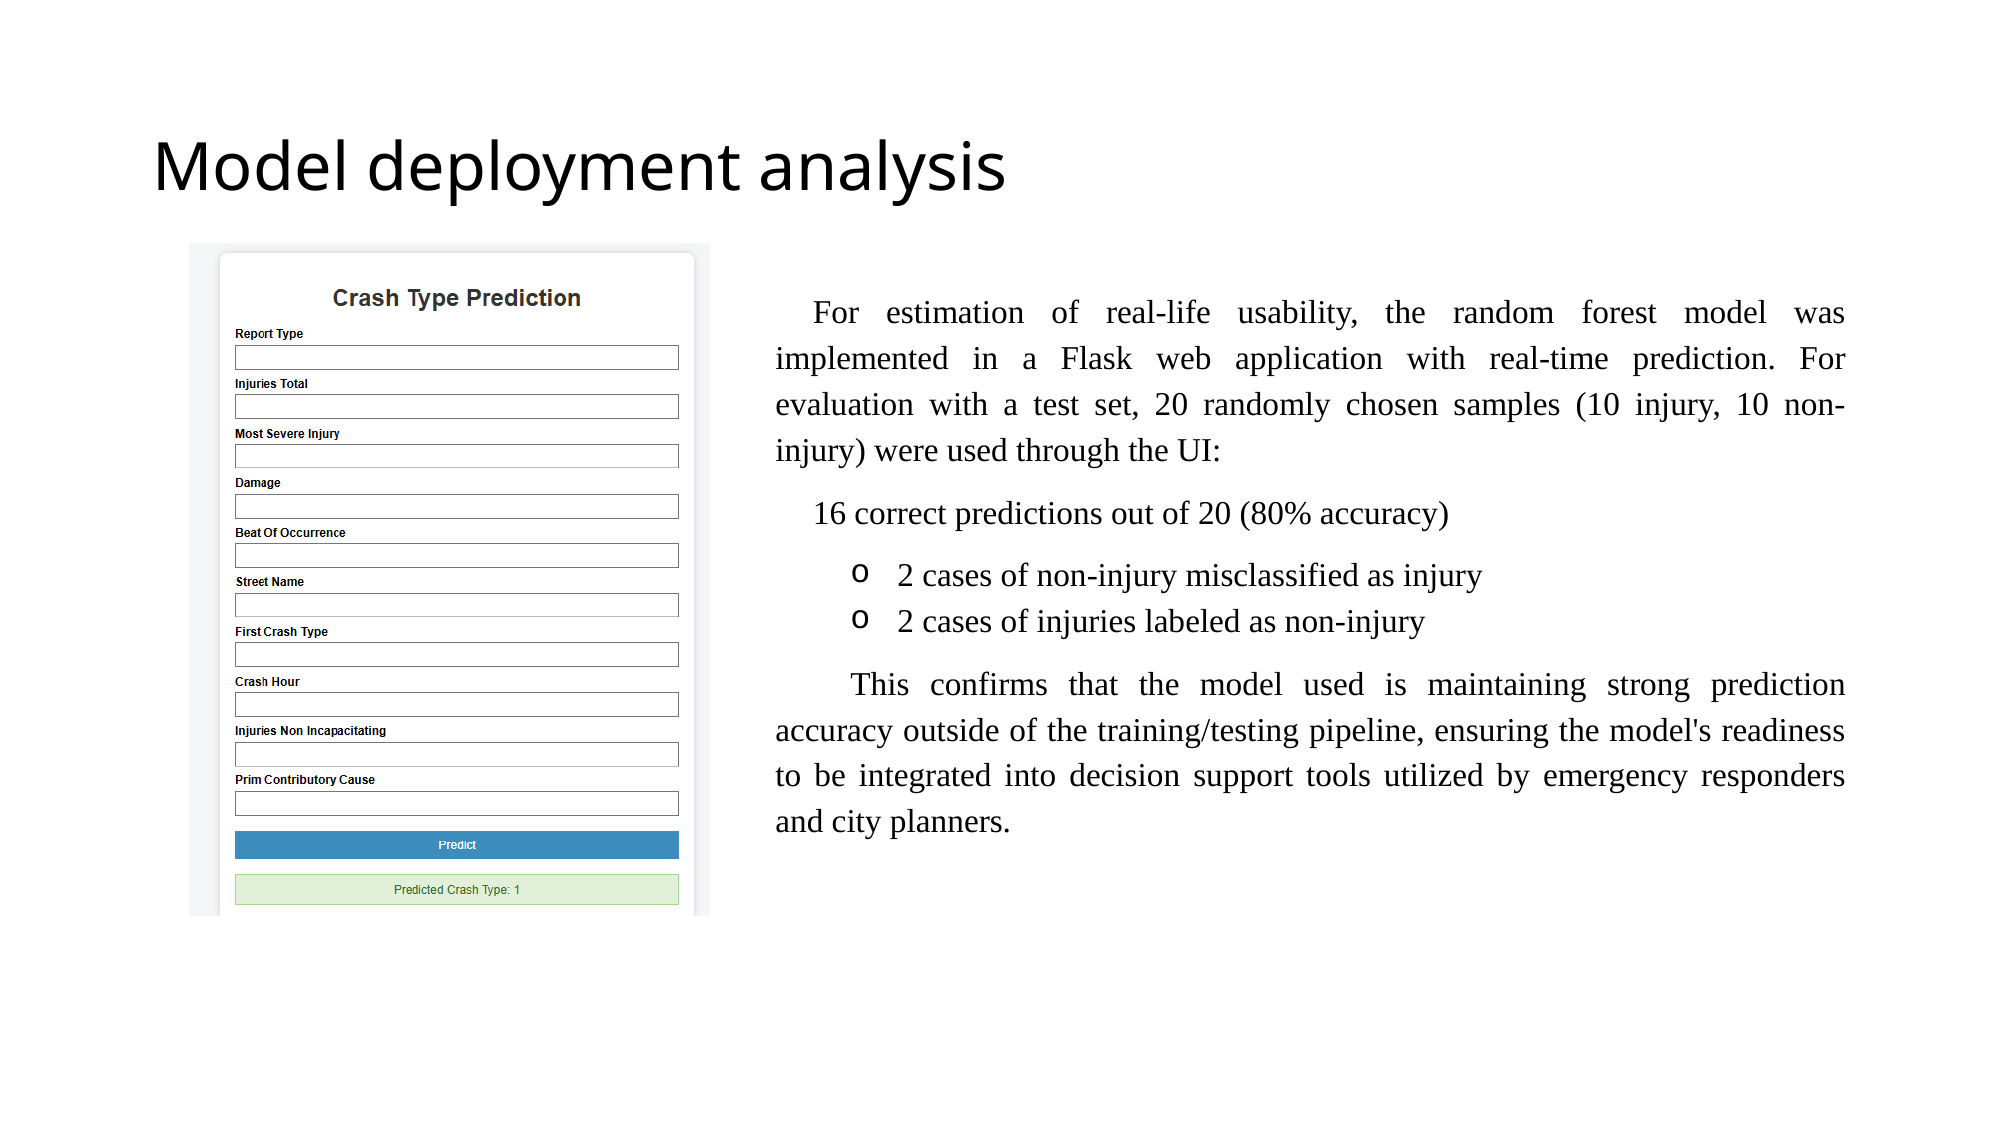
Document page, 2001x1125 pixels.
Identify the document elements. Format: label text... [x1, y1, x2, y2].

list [188, 243, 710, 917]
title Model deployment analysis [137, 59, 1863, 278]
text_box For estimation of real-life usability, the random forest model was implemented in a Flask web application with real-time prediction. For evaluation with a test set, 20 randomly chosen samples (10 injury, 10 non-injury) were used through the UI: 16 correct predictions out of 20 (80% accuracy) 2 cases of non-injury misclassified as injury 2 cases of injuries labeled as non-injury This confirms that the model used is maintaining strong prediction accuracy outside of the training/testing pipeline, ensuring the model's readiness to be integrated into decision support tools utilized by emergency responders and city planners. [760, 277, 1863, 847]
